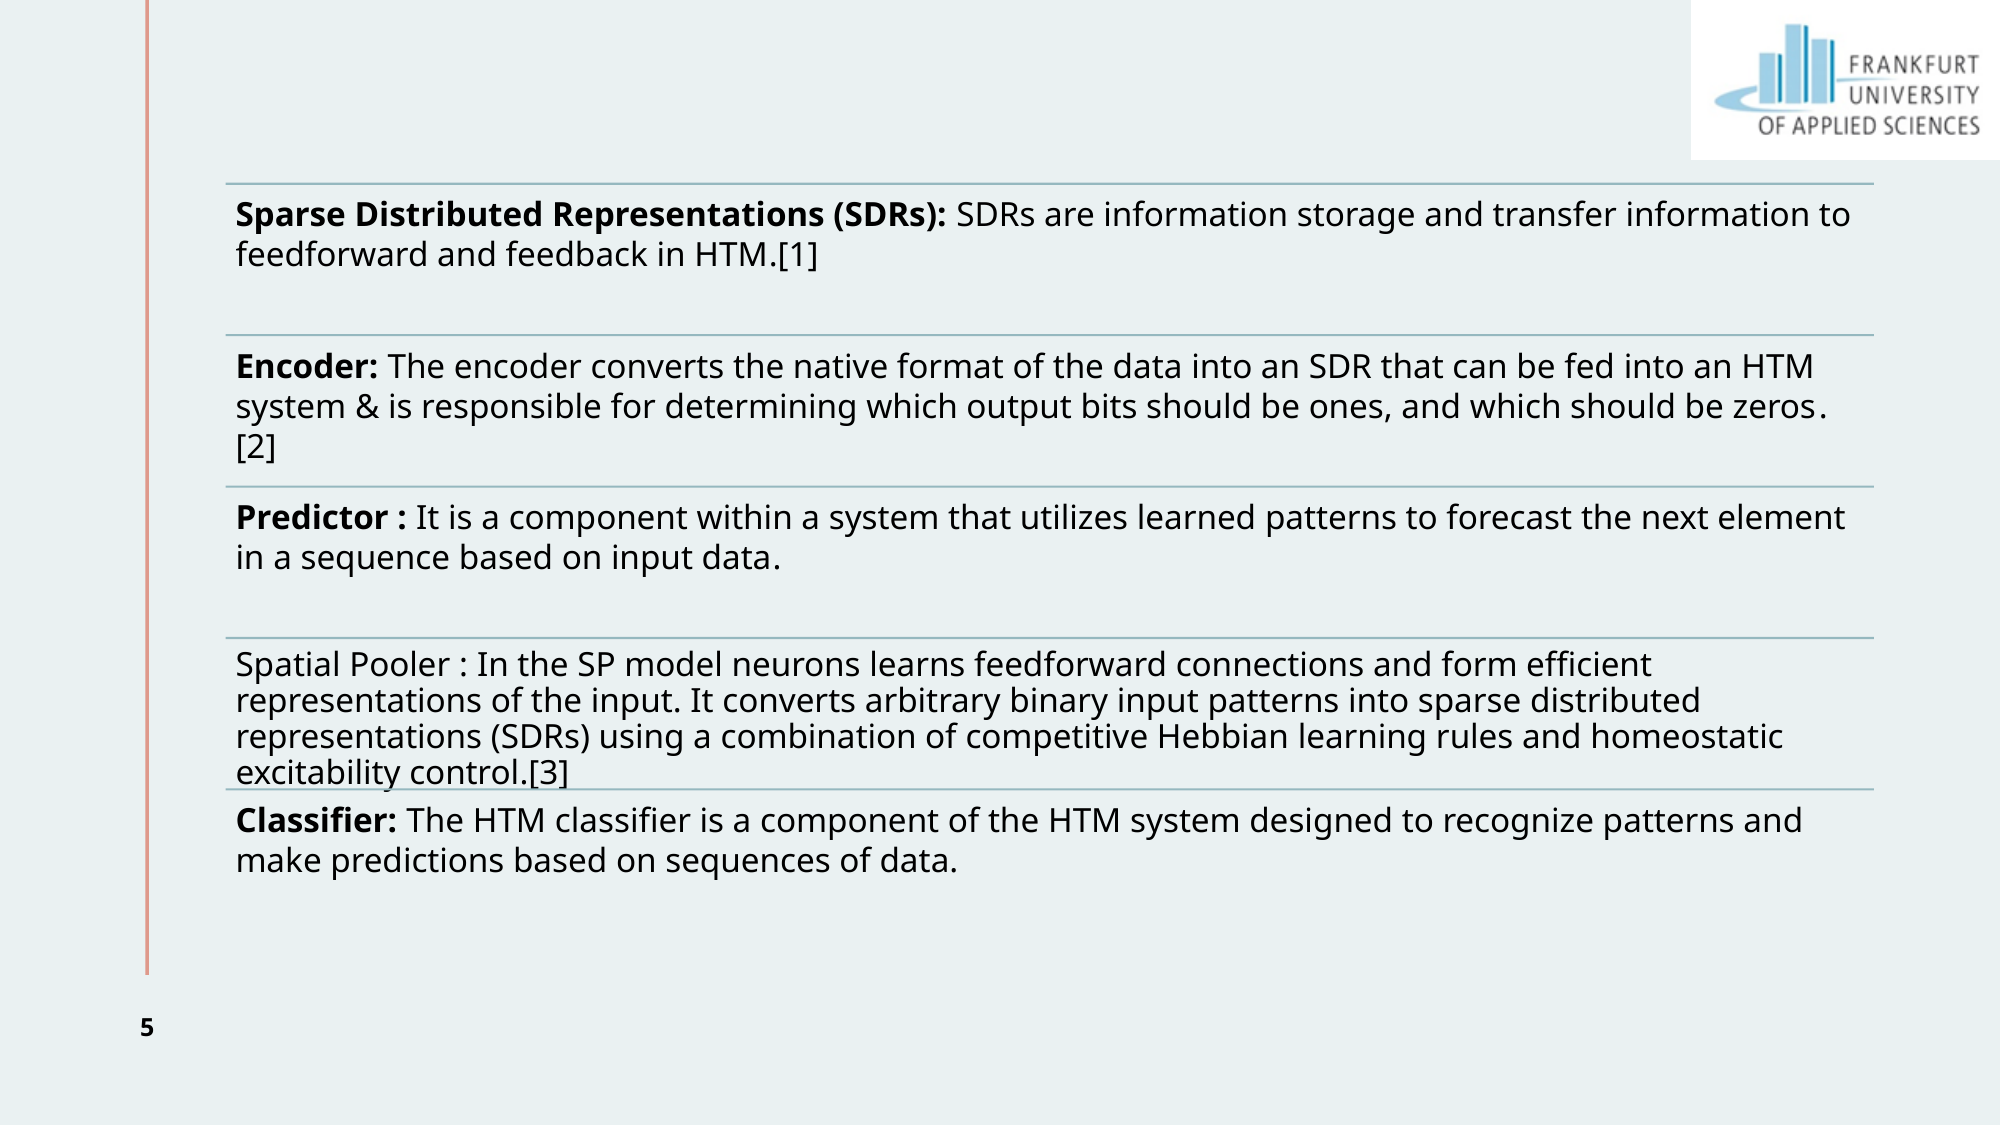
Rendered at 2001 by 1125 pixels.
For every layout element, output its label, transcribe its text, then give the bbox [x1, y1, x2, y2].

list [225, 183, 1874, 941]
picture [1691, 0, 2000, 161]
slide_number 5 [67, 975, 227, 1082]
